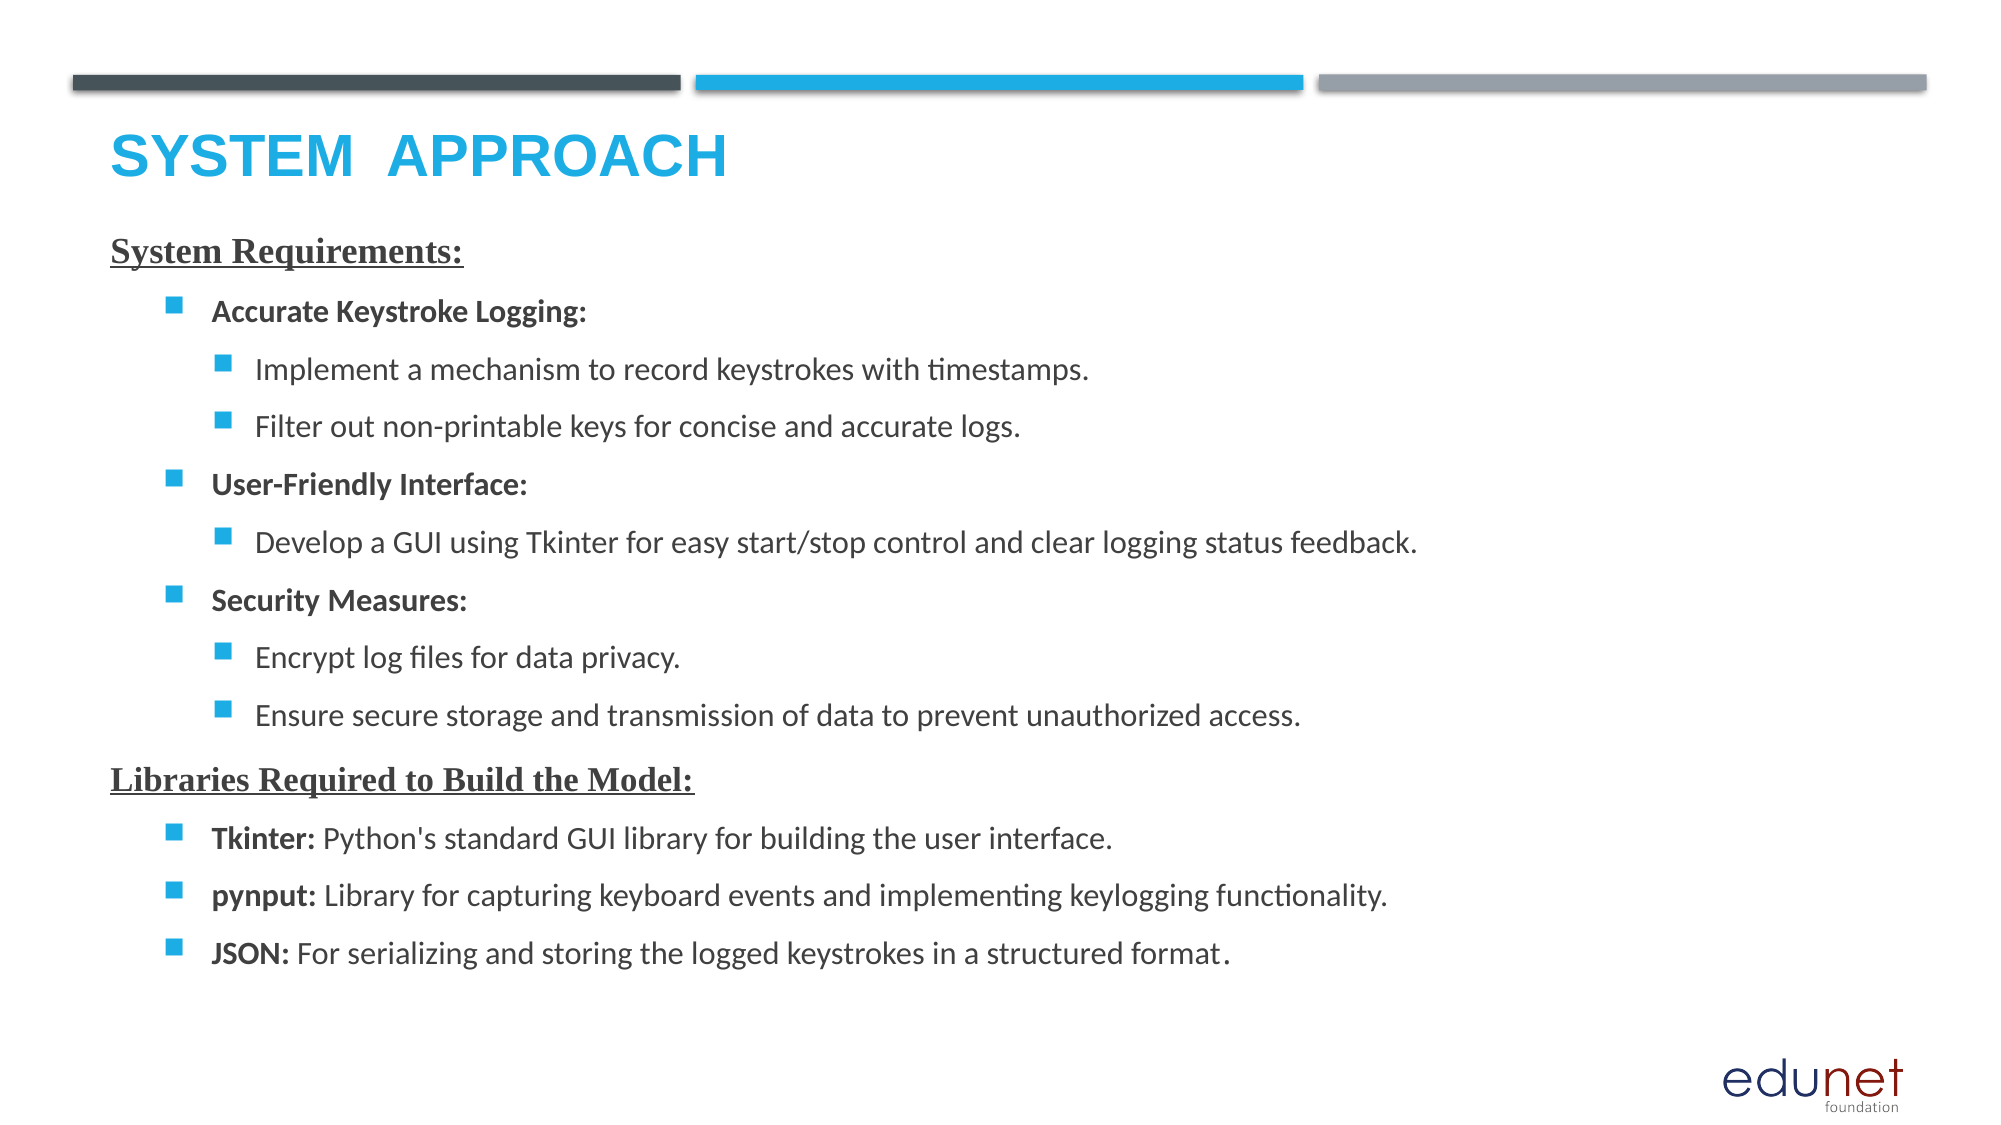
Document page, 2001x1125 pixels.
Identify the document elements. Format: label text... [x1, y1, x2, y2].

list System Requirements: Accurate Keystroke Logging: Implement a mechanism to record keystrokes with timestamps. Filter out non-printable keys for concise and accurate logs. User-Friendly Interface: Develop a GUI using Tkinter for easy start/stop control and clear logging status feedback. Security Measures: Encrypt log files for data privacy. Ensure secure storage and transmission of data to prevent unauthorized access. Libraries Required to Build the Model: Tkinter: Python's standard GUI library for building the user interface. pynput: Library for capturing keyboard events and implementing keylogging functionality. JSON: For serializing and storing the logged keystrokes in a structured format. [95, 213, 1905, 981]
title System Approach [95, 108, 1905, 196]
picture [1719, 1056, 1905, 1116]
